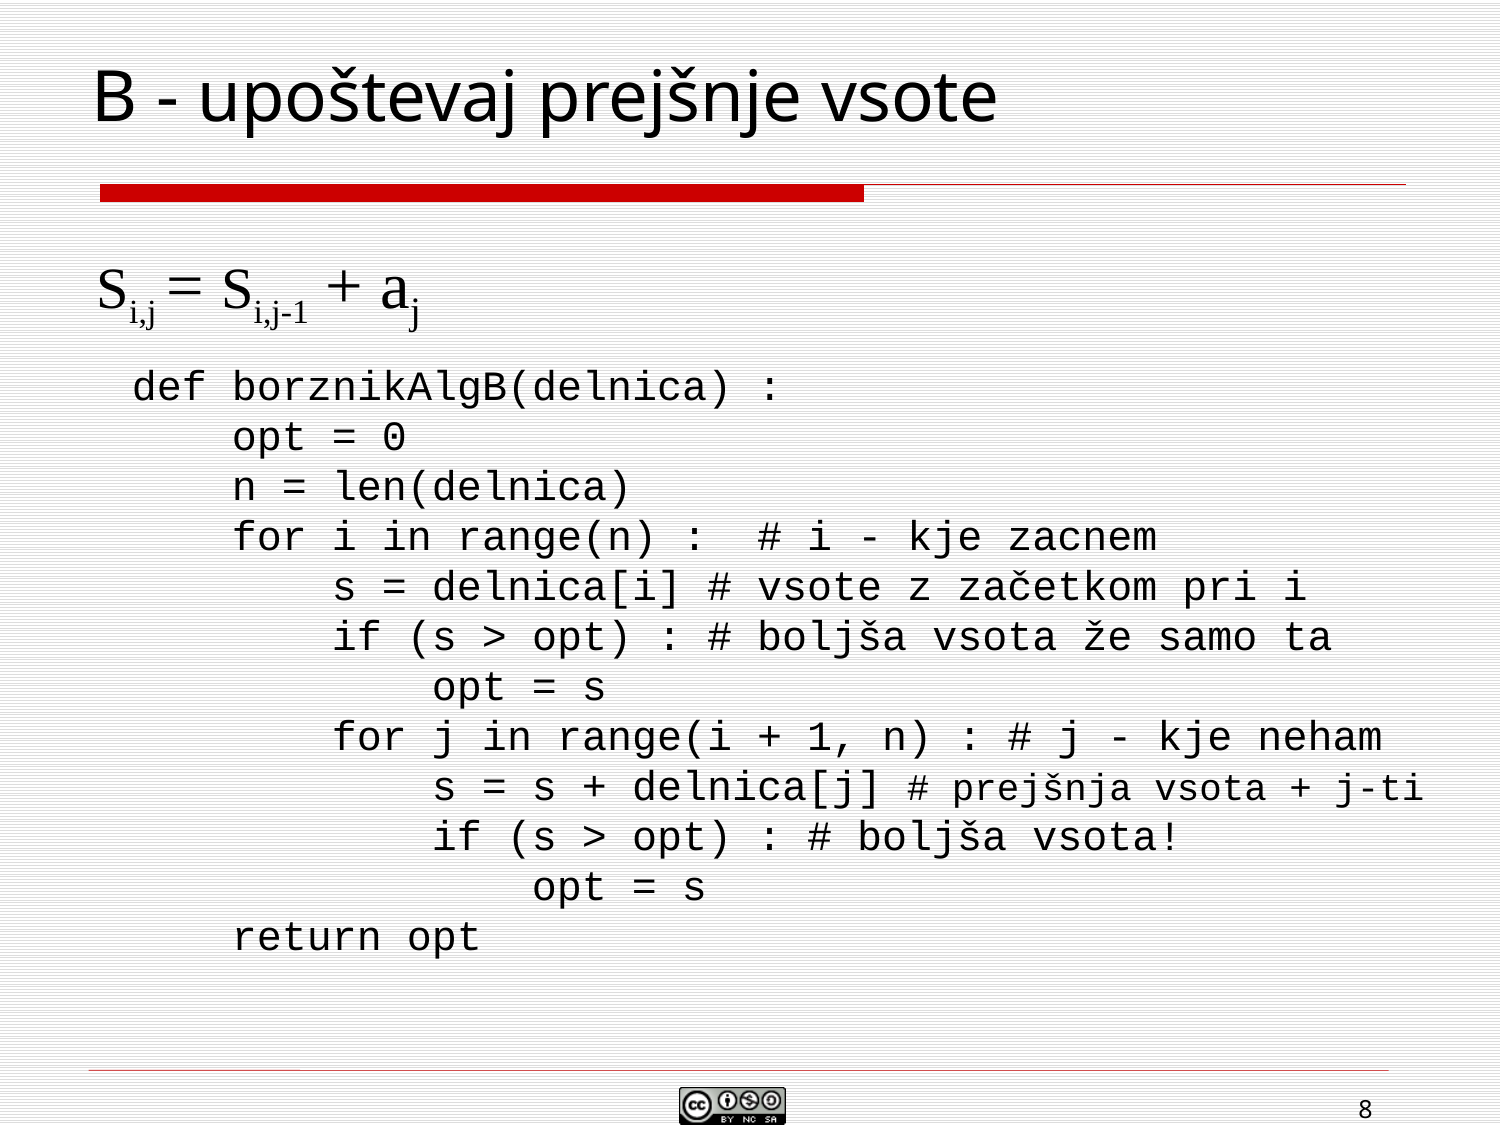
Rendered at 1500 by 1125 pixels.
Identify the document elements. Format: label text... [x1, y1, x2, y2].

picture [679, 1087, 786, 1125]
text_box Si,j = Si,j-1 + aj [81, 234, 682, 341]
title B - upoštevaj prejšnje vsote [76, 31, 1390, 144]
slide_number 8 [1068, 1085, 1395, 1125]
text_box def borznikAlgB(delnica) : opt = 0 n = len(delnica) for i in range(n) : # i - kje zacnem s = delnica[i] # vsote z začetkom pri i if (s > opt) : # boljša vsota že samo ta opt = s for j in range(i + 1, n) : # j - kje neham s = s + delnica[j] # prejšnja vsota + j-ti if (s > opt) : # boljša vsota! opt = s return opt [117, 351, 1455, 967]
